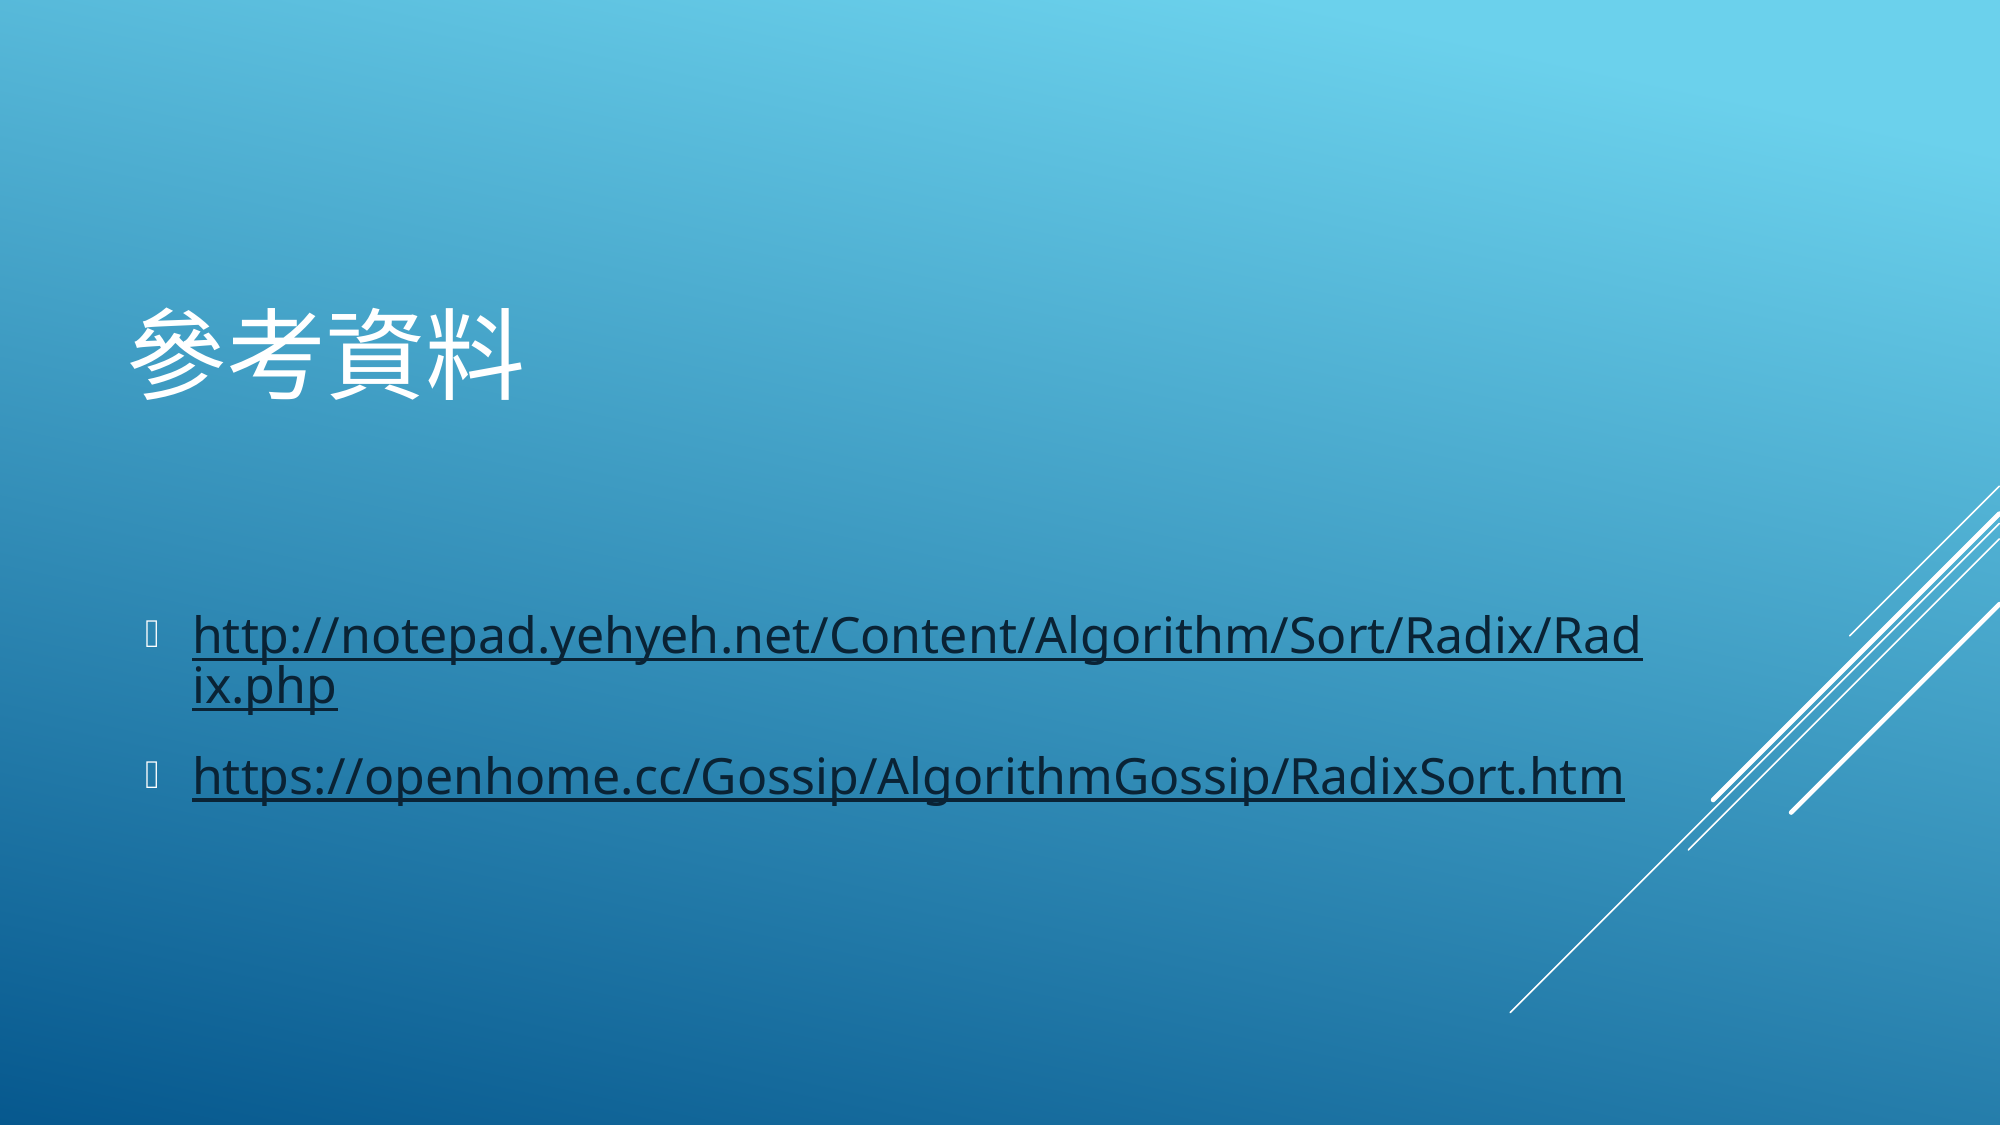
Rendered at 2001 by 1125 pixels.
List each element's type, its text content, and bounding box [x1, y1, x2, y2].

list http://notepad.yehyeh.net/Content/Algorithm/Sort/Radix/Radix.php https://openhome.cc/Gossip/AlgorithmGossip/RadixSort.htm [130, 529, 1660, 838]
title 參考資料 [111, 229, 1512, 477]
